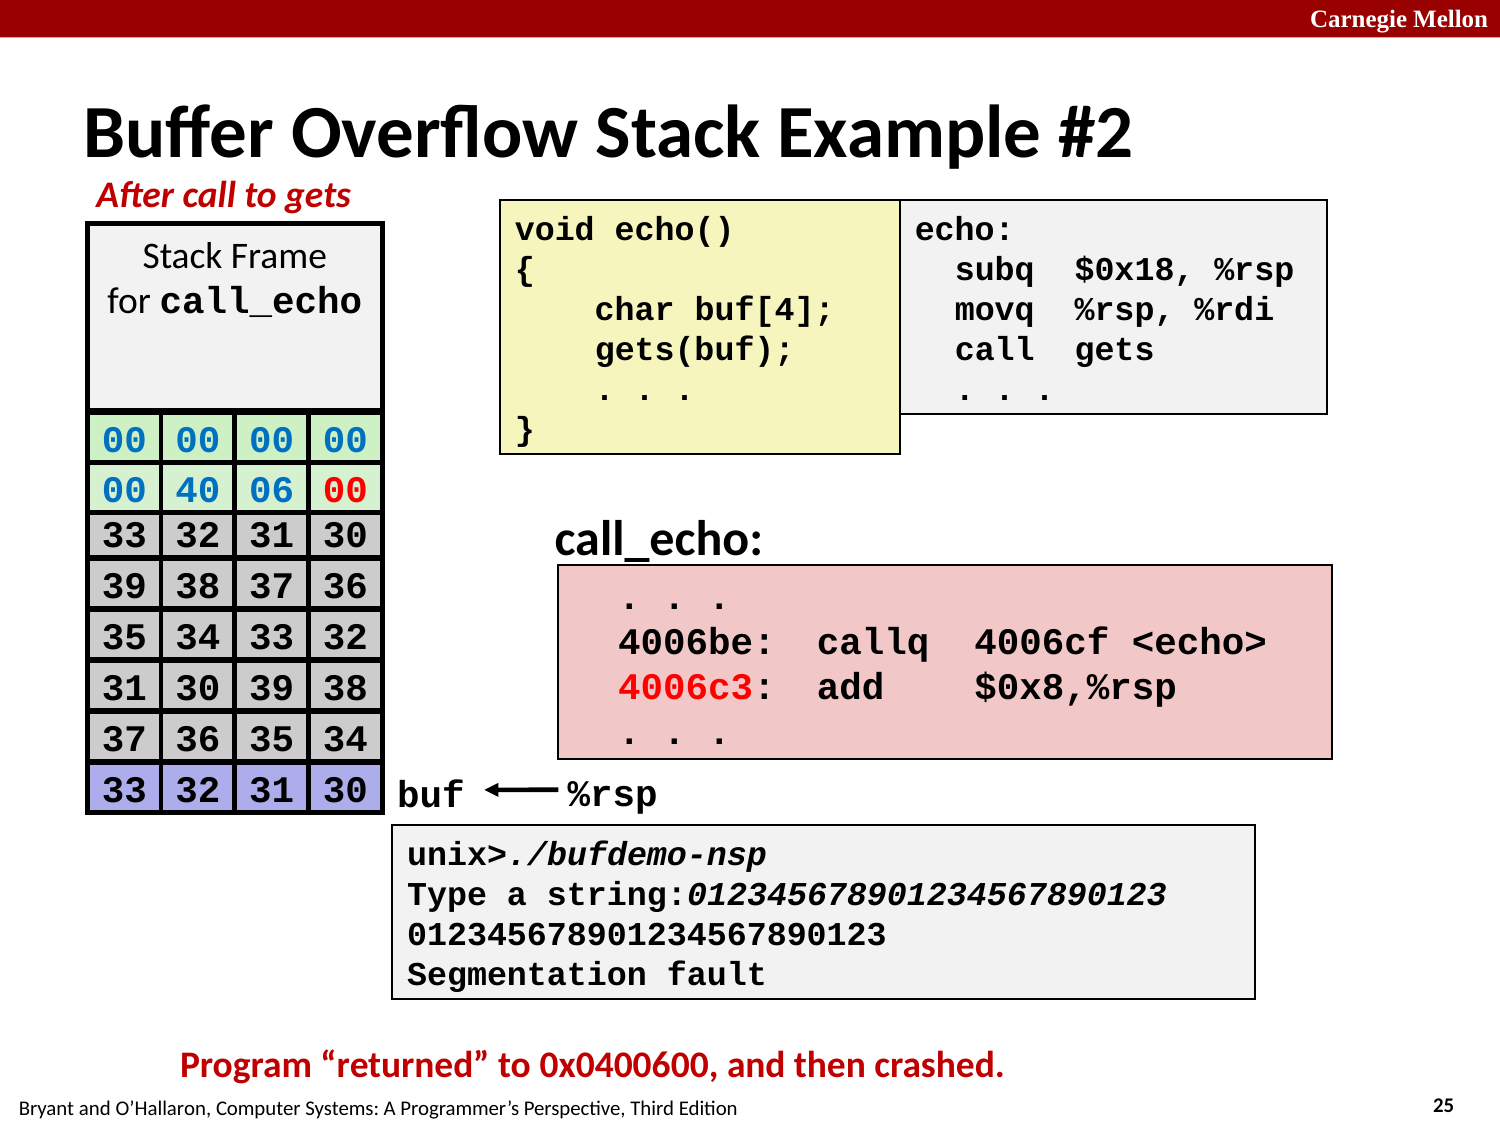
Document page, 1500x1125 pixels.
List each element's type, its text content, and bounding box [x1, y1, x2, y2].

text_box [87, 462, 383, 513]
text_box void echo() { char buf[4]; gets(buf); . . . } [500, 199, 900, 454]
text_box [87, 616, 383, 660]
text_box call_echo: [539, 498, 779, 573]
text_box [87, 769, 383, 813]
text_box echo: subq $0x18, %rsp movq %rsp, %rdi call gets . . . [900, 199, 1327, 415]
text_box Stack Frame for call_echo [87, 223, 383, 410]
title Buffer Overflow Stack Example #2 [68, 80, 1255, 176]
text_box [484, 783, 552, 797]
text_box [87, 564, 383, 609]
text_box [87, 717, 383, 762]
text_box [87, 520, 383, 558]
text_box unix>./bufdemo-nsp Type a string:012345678901234567890123 012345678901234567890123 Segmentation fault [392, 824, 1255, 1000]
text_box After call to gets [81, 162, 367, 223]
text_box . . . 4006be: callq 4006cf <echo> 4006c3: add $0x8,%rsp . . . [558, 564, 1333, 760]
text_box buf [382, 762, 480, 823]
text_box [87, 667, 383, 711]
text_box Program “returned” to 0x0400600, and then crashed. [165, 1032, 1021, 1092]
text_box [87, 412, 383, 461]
text_box %rsp [552, 761, 673, 822]
